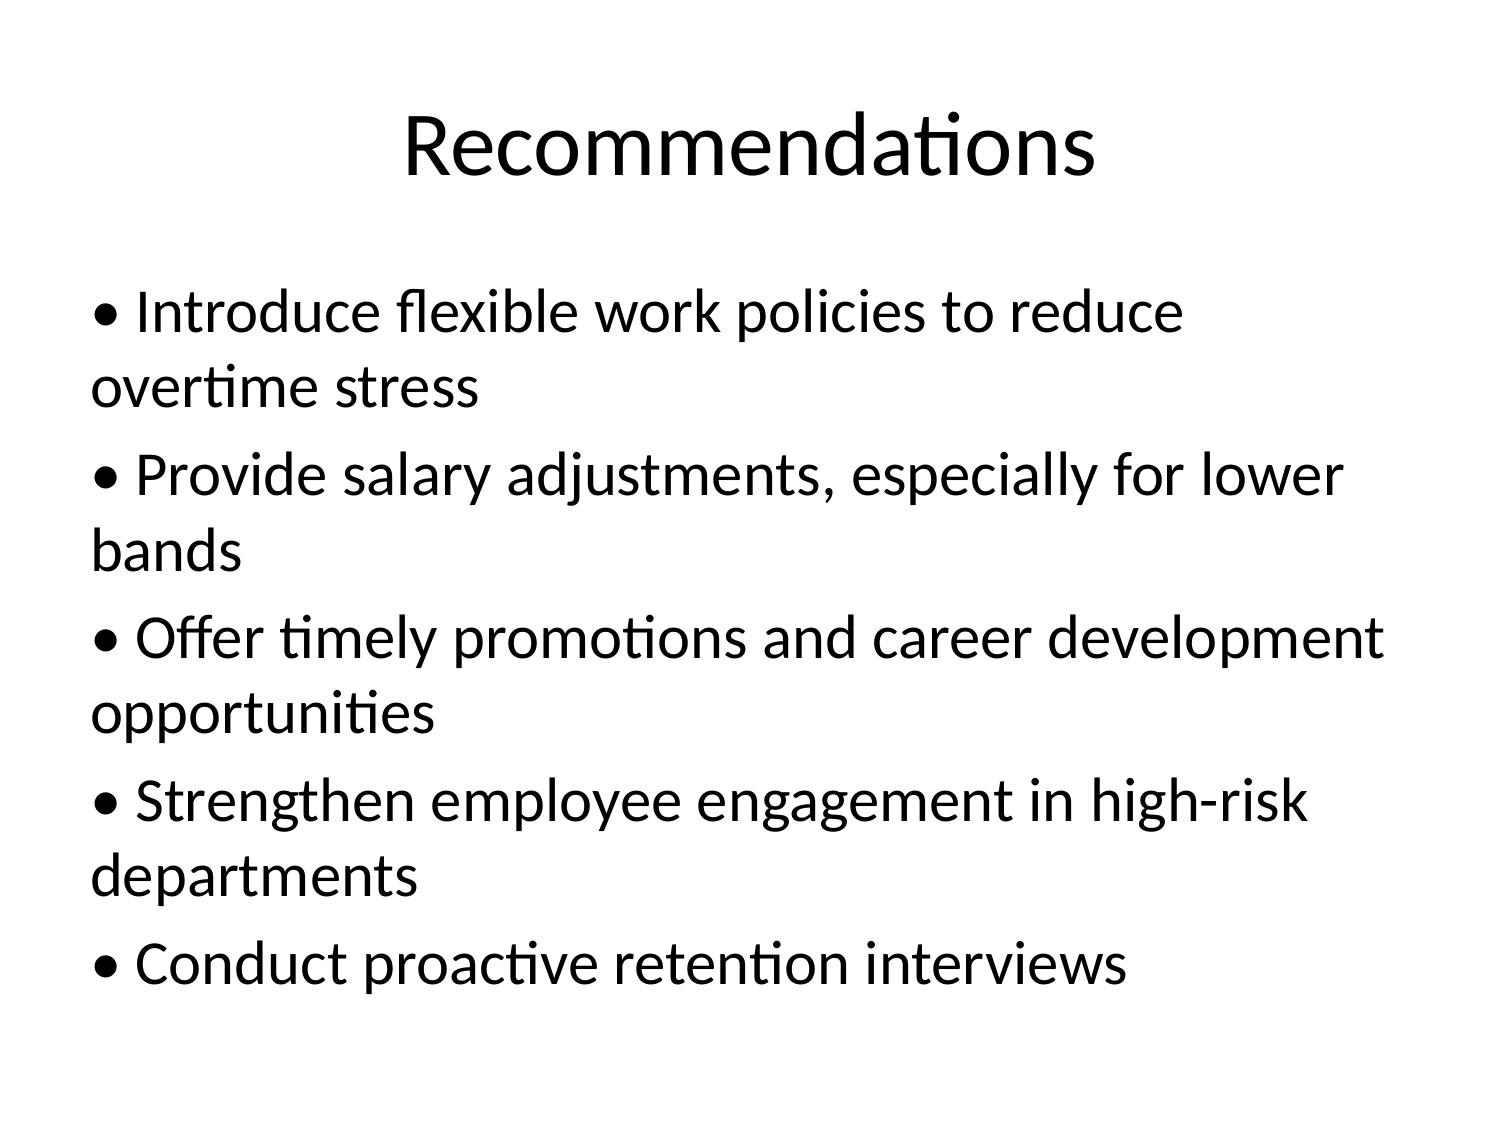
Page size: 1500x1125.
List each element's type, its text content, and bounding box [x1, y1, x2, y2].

list • Introduce flexible work policies to reduce overtime stress • Provide salary adjustments, especially for lower bands • Offer timely promotions and career development opportunities • Strengthen employee engagement in high-risk departments • Conduct proactive retention interviews [75, 262, 1425, 1005]
title Recommendations [75, 45, 1425, 233]
